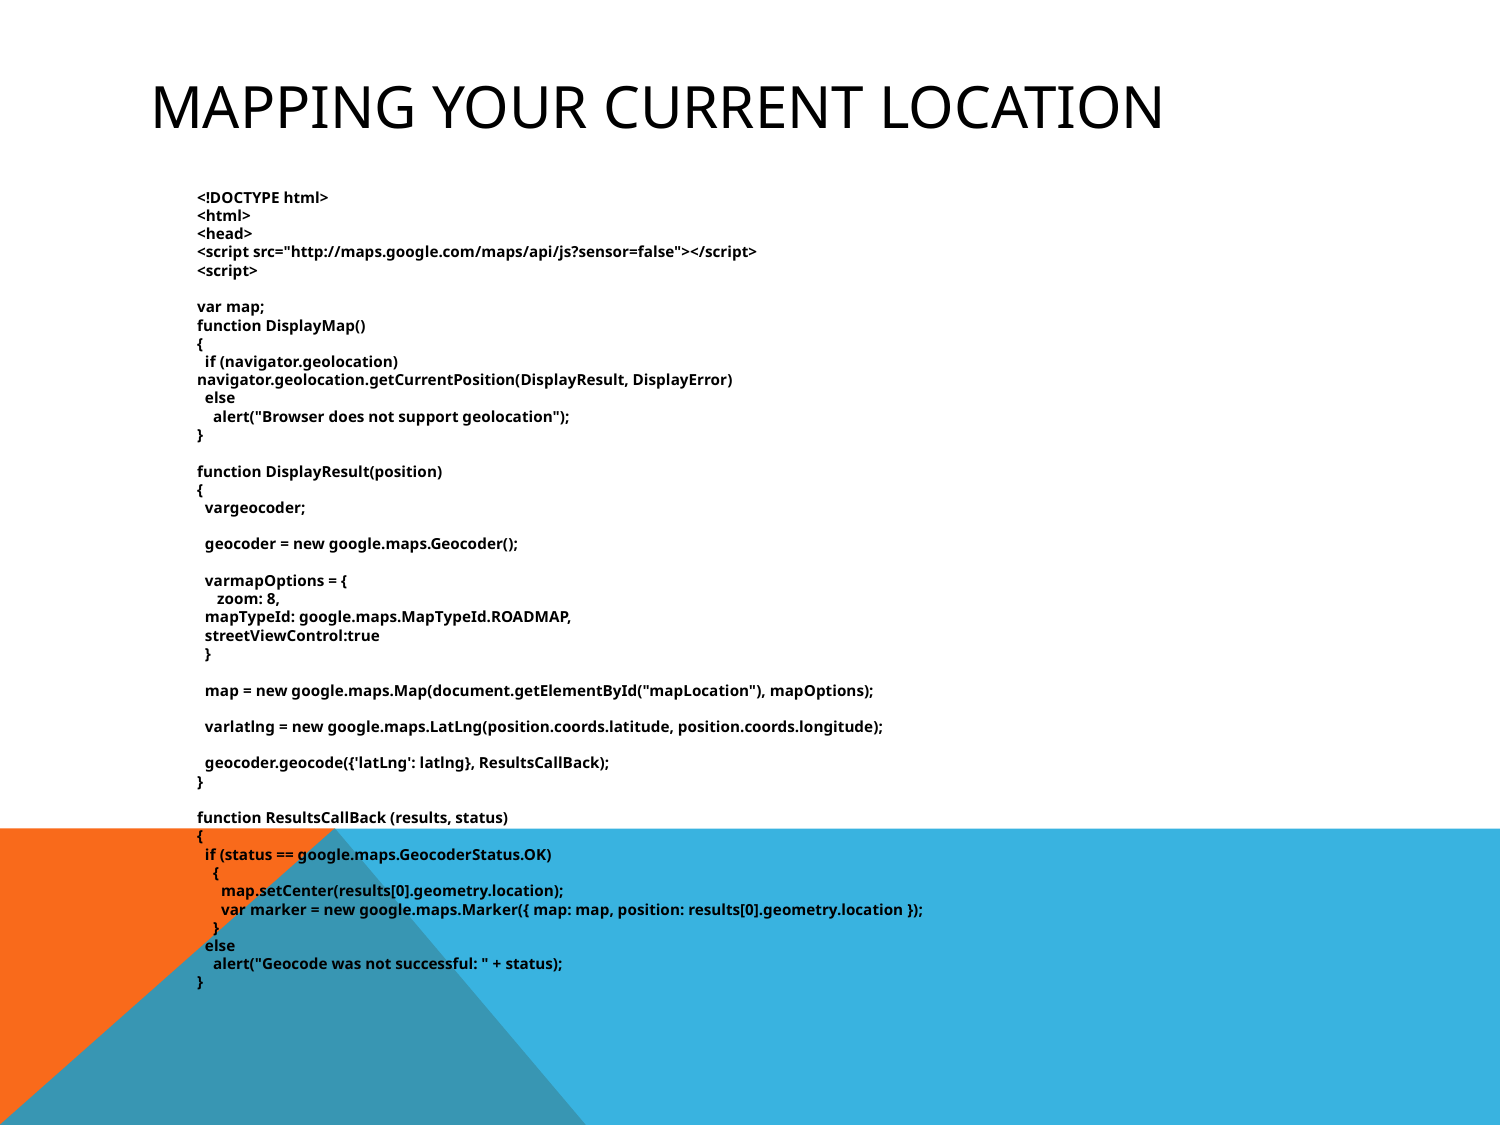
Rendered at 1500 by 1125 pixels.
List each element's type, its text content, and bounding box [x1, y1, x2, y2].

list <!DOCTYPE html> <html> <head> <script src="http://maps.google.com/maps/api/js?sensor=false"></script> <script> var map; function DisplayMap() { if (navigator.geolocation) navigator.geolocation.getCurrentPosition(DisplayResult, DisplayError) else alert("Browser does not support geolocation"); } function DisplayResult(position) { vargeocoder; geocoder = new google.maps.Geocoder(); varmapOptions = { zoom: 8, mapTypeId: google.maps.MapTypeId.ROADMAP, streetViewControl:true } map = new google.maps.Map(document.getElementById("mapLocation"), mapOptions); varlatlng = new google.maps.LatLng(position.coords.latitude, position.coords.longitude); geocoder.geocode({'latLng': latlng}, ResultsCallBack); } function ResultsCallBack (results, status) { if (status == google.maps.GeocoderStatus.OK) { map.setCenter(results[0].geometry.location); var marker = new google.maps.Marker({ map: map, position: results[0].geometry.location }); } else alert("Geocode was not successful: " + status); } [135, 180, 1369, 1038]
title Mapping Your Current Location [135, 60, 1369, 150]
